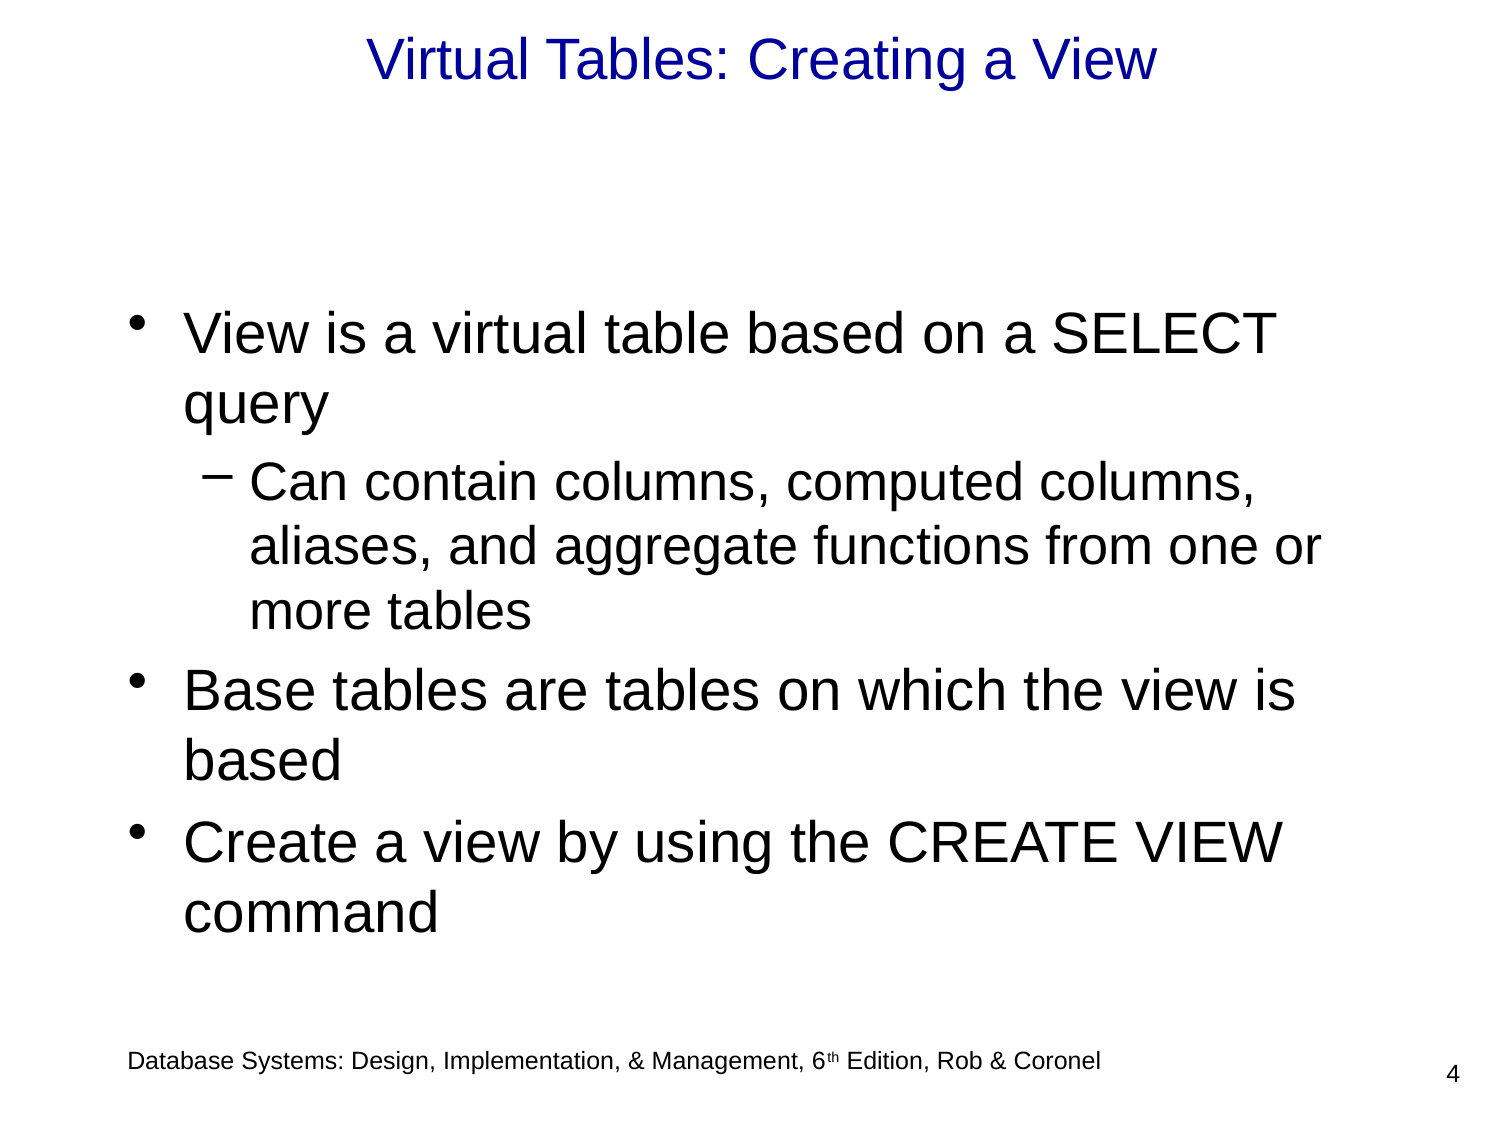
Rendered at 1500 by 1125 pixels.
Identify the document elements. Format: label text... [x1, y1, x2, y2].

title Virtual Tables: Creating a View [124, 12, 1401, 101]
footer Database Systems: Design, Implementation, & Management, 6th Edition, Rob & Coronel [112, 1037, 1225, 1080]
list View is a virtual table based on a SELECT query Can contain columns, computed columns, aliases, and aggregate functions from one or more tables Base tables are tables on which the view is based Create a view by using the CREATE VIEW command [112, 287, 1388, 1001]
